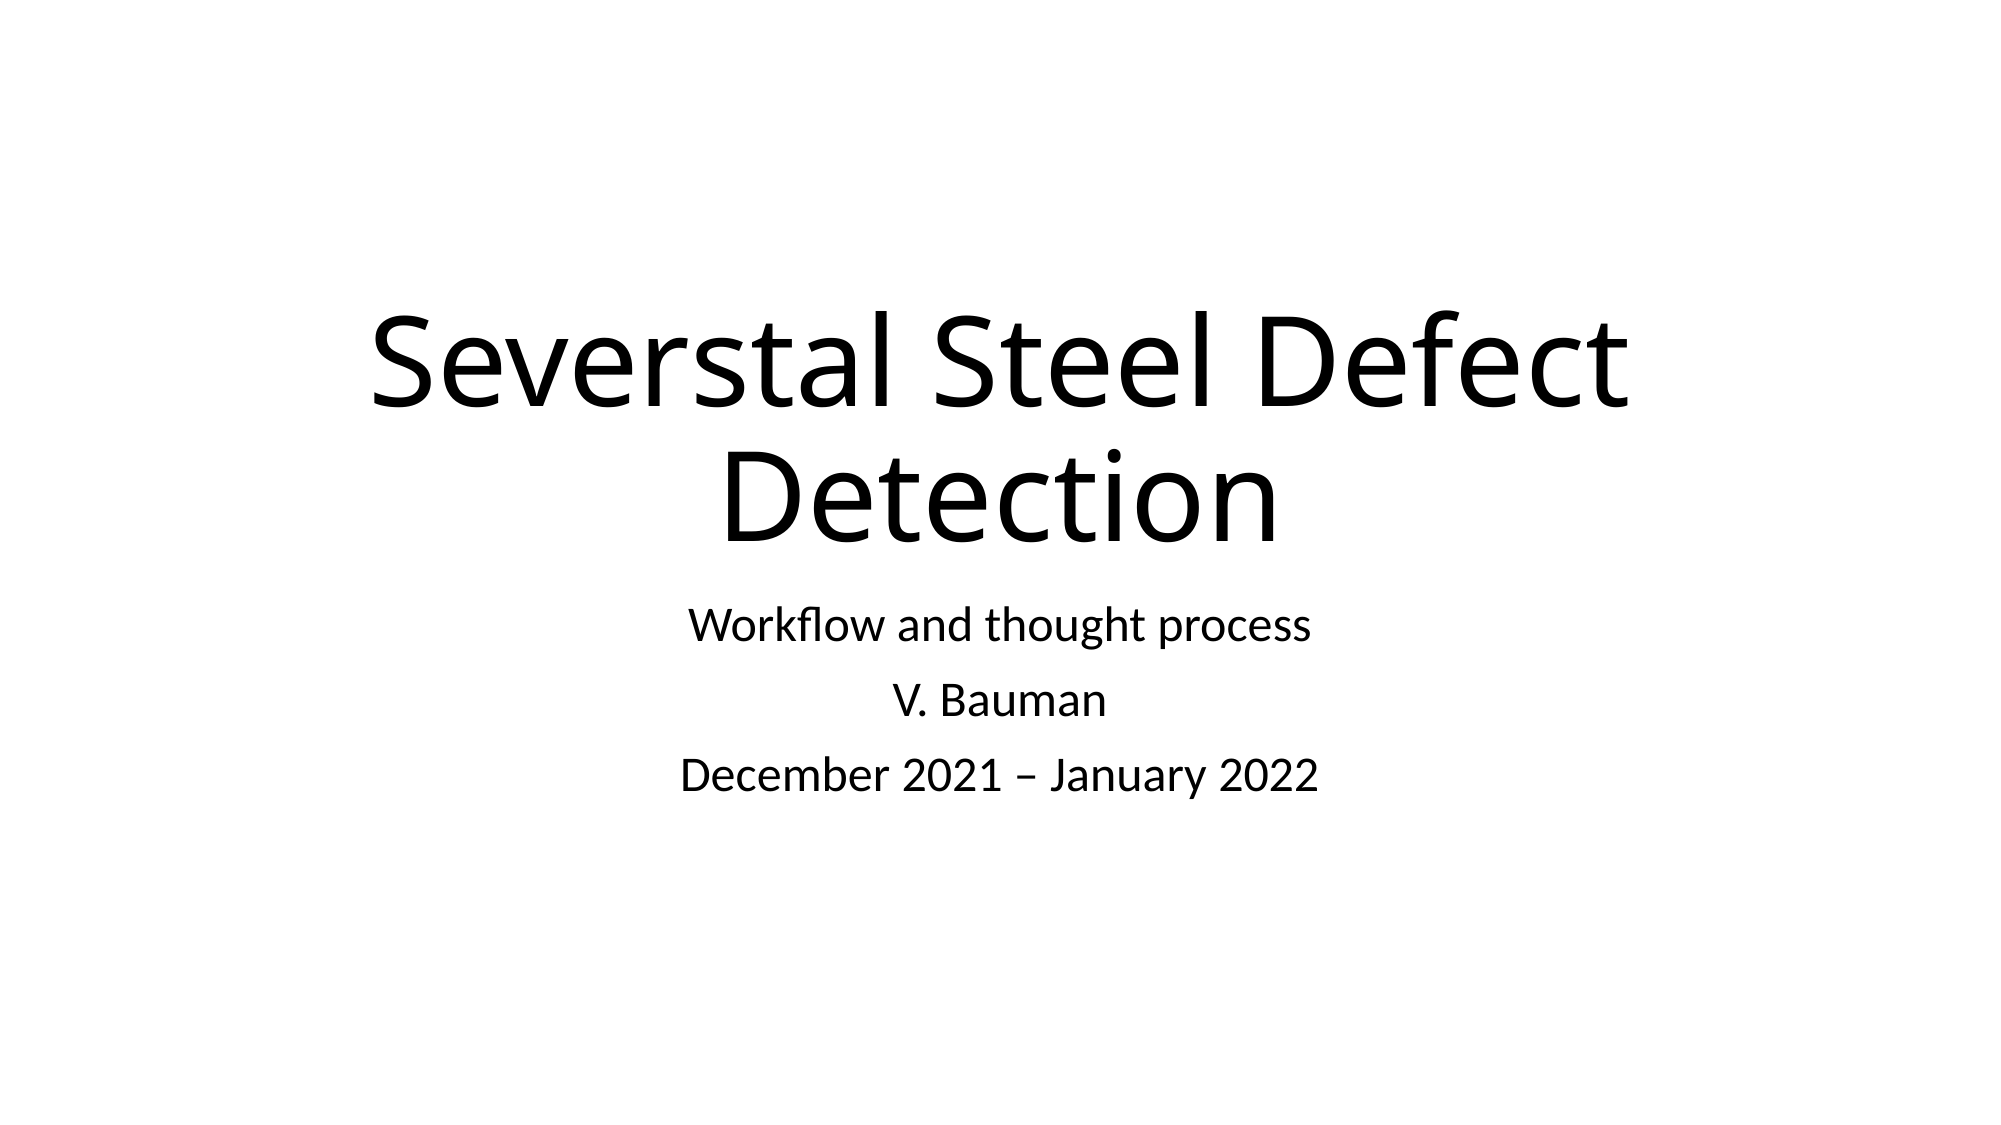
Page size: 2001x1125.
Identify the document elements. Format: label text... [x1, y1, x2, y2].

title Severstal Steel Defect Detection [249, 184, 1750, 576]
subtitle Workflow and thought process V. Bauman December 2021 – January 2022 [249, 590, 1750, 863]
